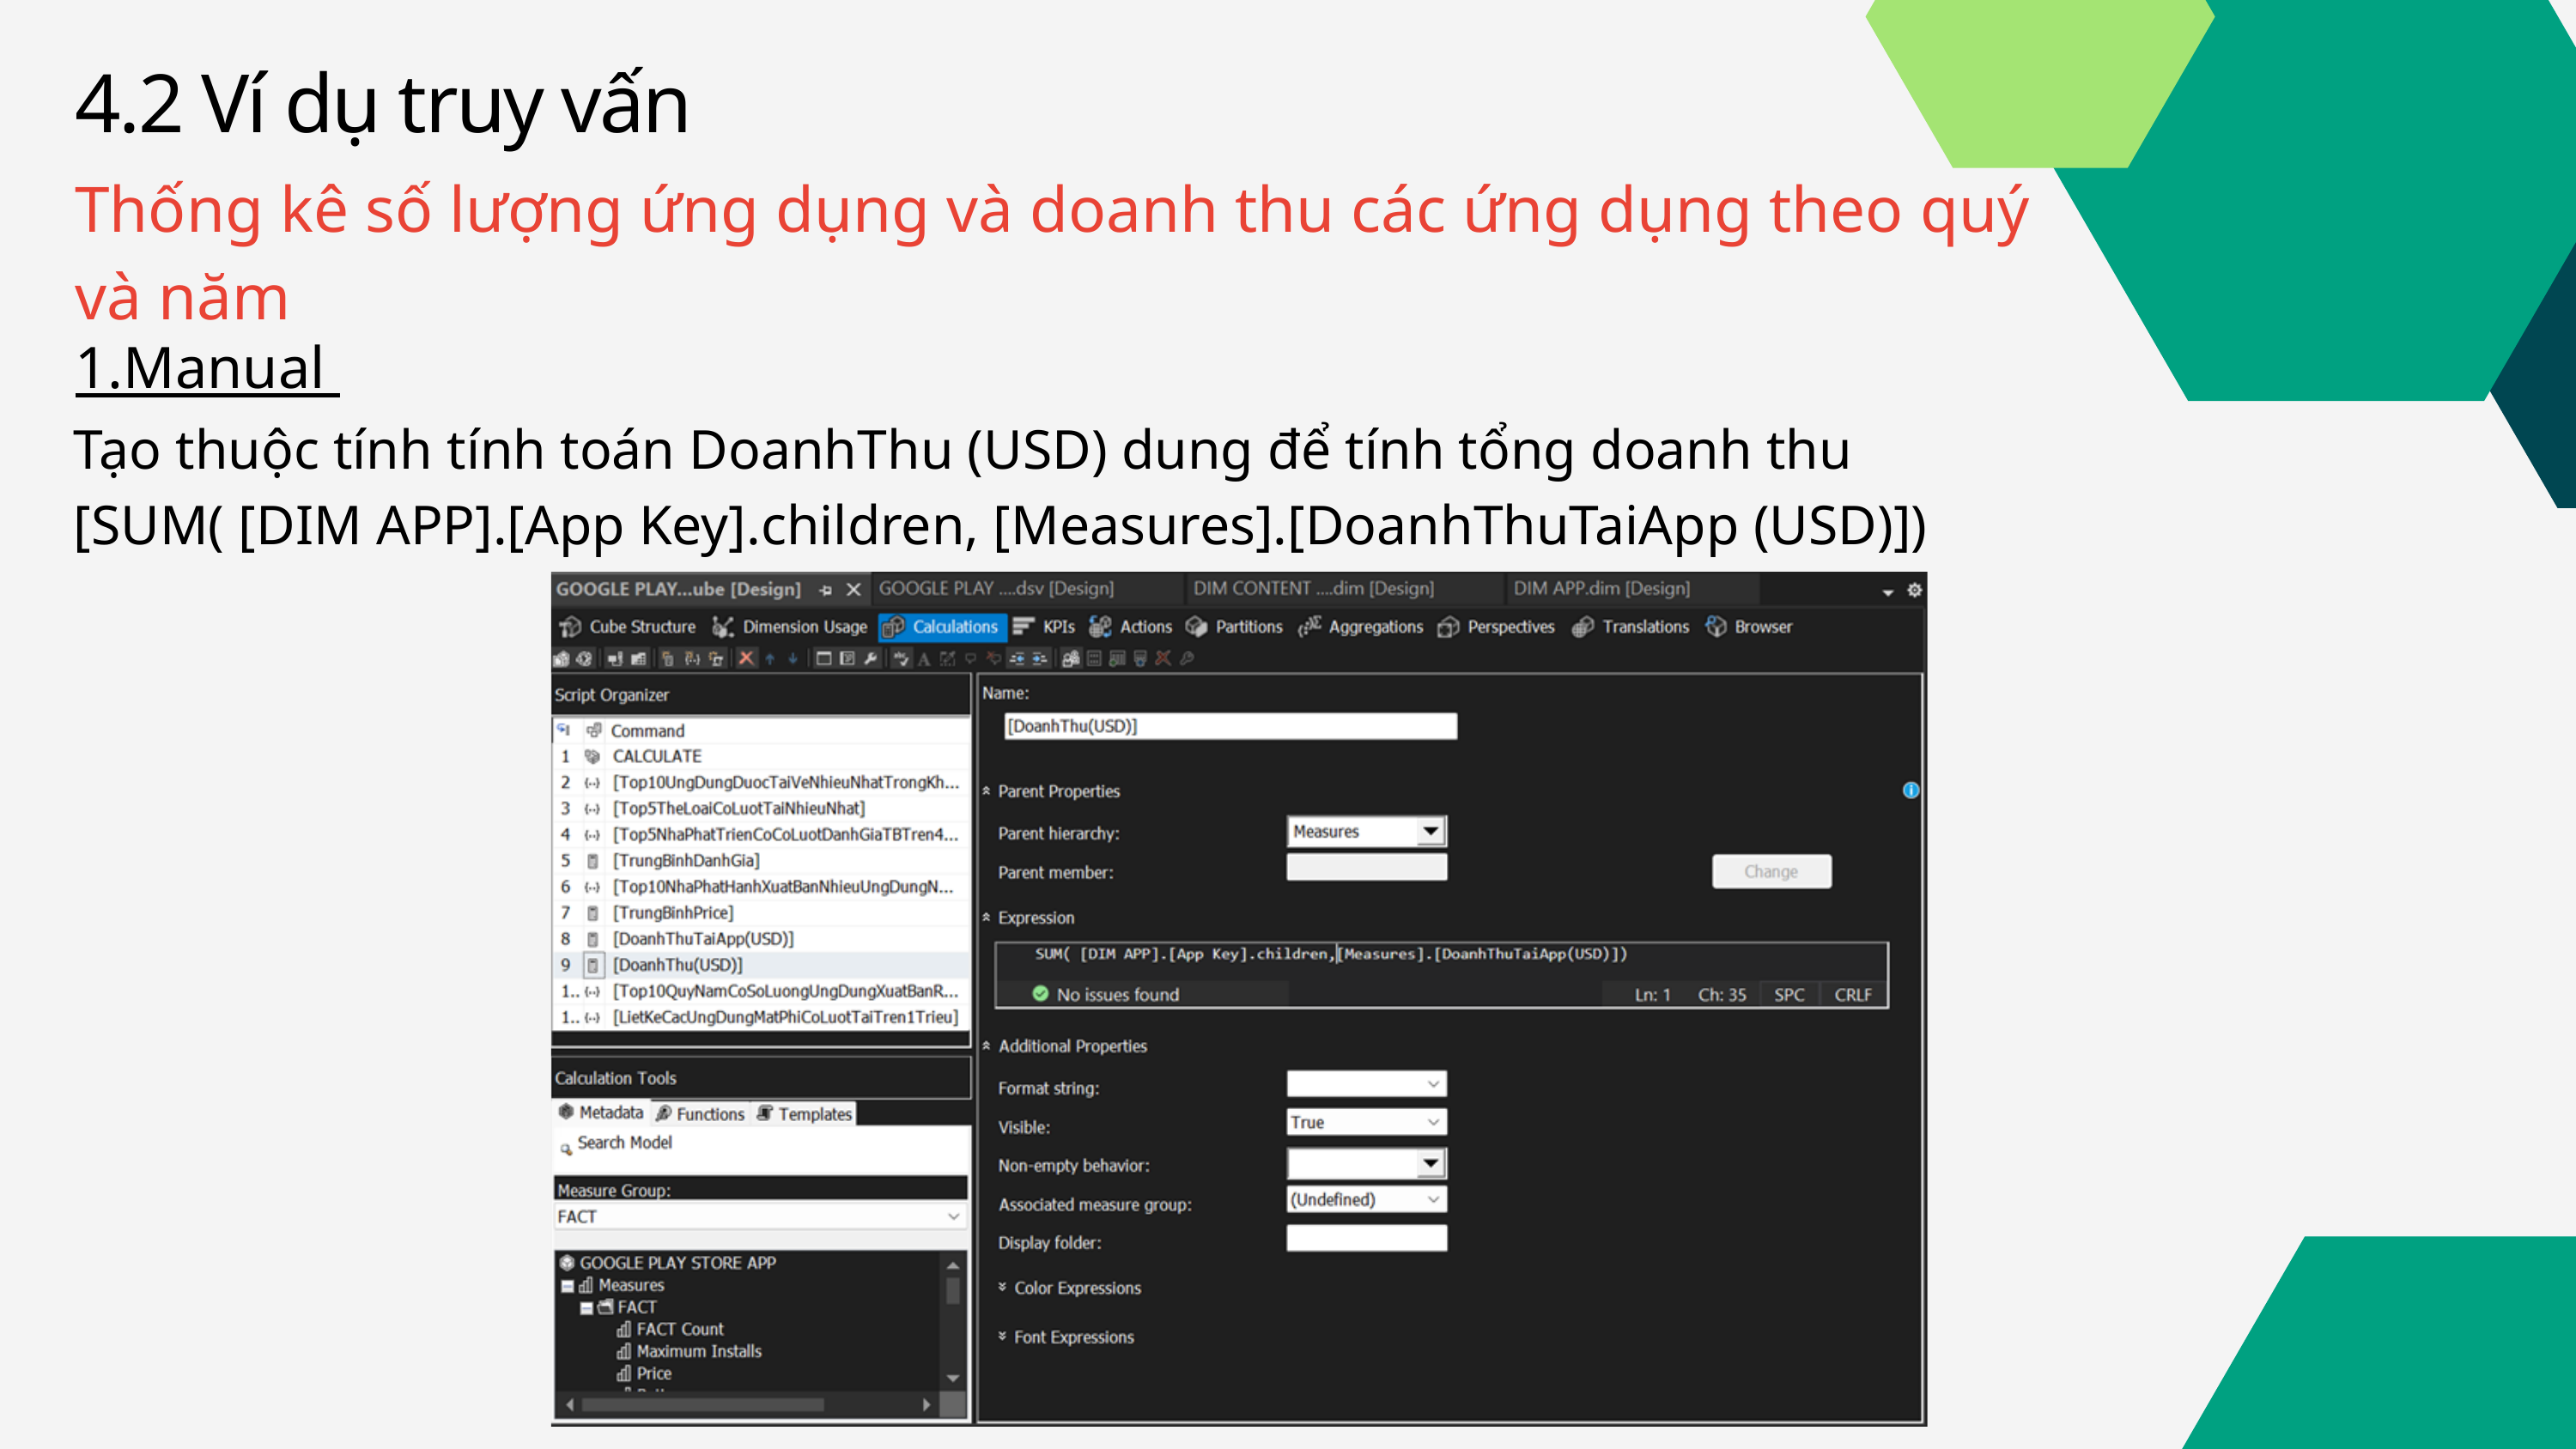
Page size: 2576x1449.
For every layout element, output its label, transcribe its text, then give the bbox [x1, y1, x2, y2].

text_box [2039, 0, 2576, 402]
text_box 1.Manual [75, 319, 1350, 401]
text_box 4.2 Ví dụ truy vấn [75, 44, 1830, 149]
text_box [2156, 1236, 2576, 1449]
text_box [1865, 0, 2215, 168]
text_box [550, 572, 1928, 1427]
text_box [2452, 409, 2576, 508]
text_box Thống kê số lượng ứng dụng và doanh thu các ứng dụng theo quý và năm [75, 156, 2035, 332]
text_box Tạo thuộc tính tính toán DoanhThu (USD) dung để tính tổng doanh thu [SUM( [DIM APP].[App Key].children, [Measures].[DoanhThuTaiApp (USD)]) [73, 404, 2502, 555]
